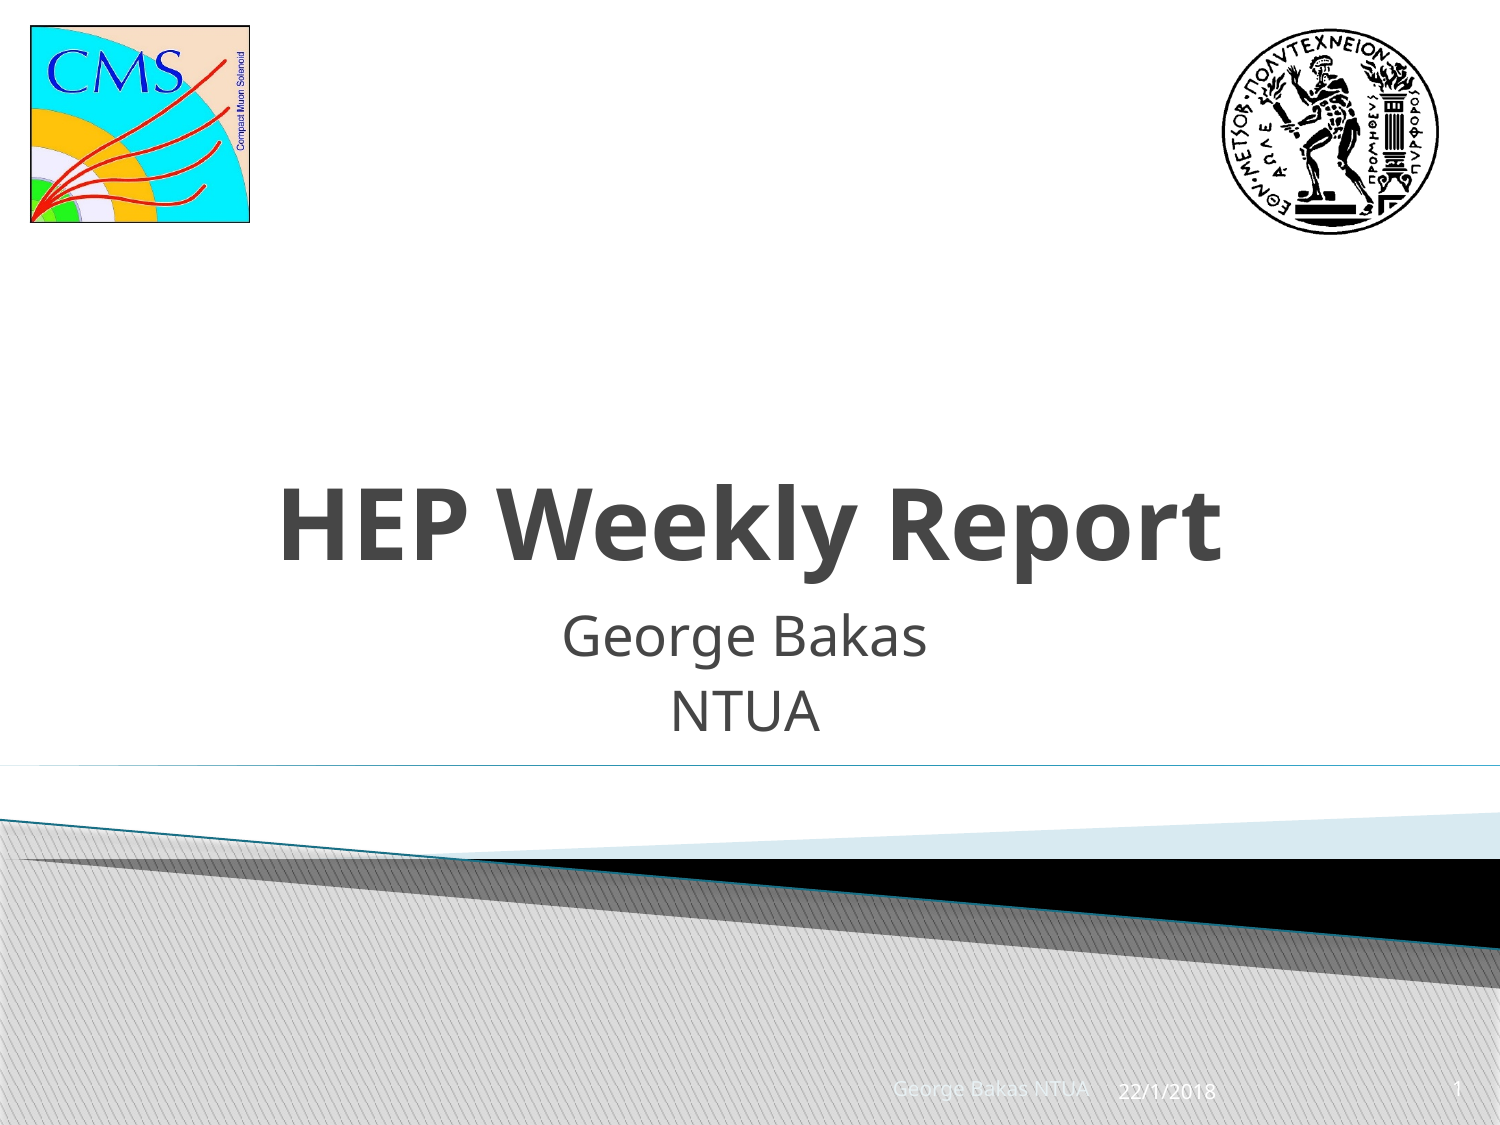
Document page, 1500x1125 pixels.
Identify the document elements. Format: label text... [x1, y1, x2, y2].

picture [5, 859, 1500, 989]
picture [29, 25, 251, 224]
footer George Bakas NTUA [718, 1051, 1105, 1112]
subtitle George Bakas NTUA [112, 592, 1388, 790]
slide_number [1105, 1051, 1418, 1112]
picture [1215, 18, 1452, 244]
slide_number 1 [1418, 1051, 1479, 1112]
title HEP Weekly Report [112, 287, 1388, 588]
